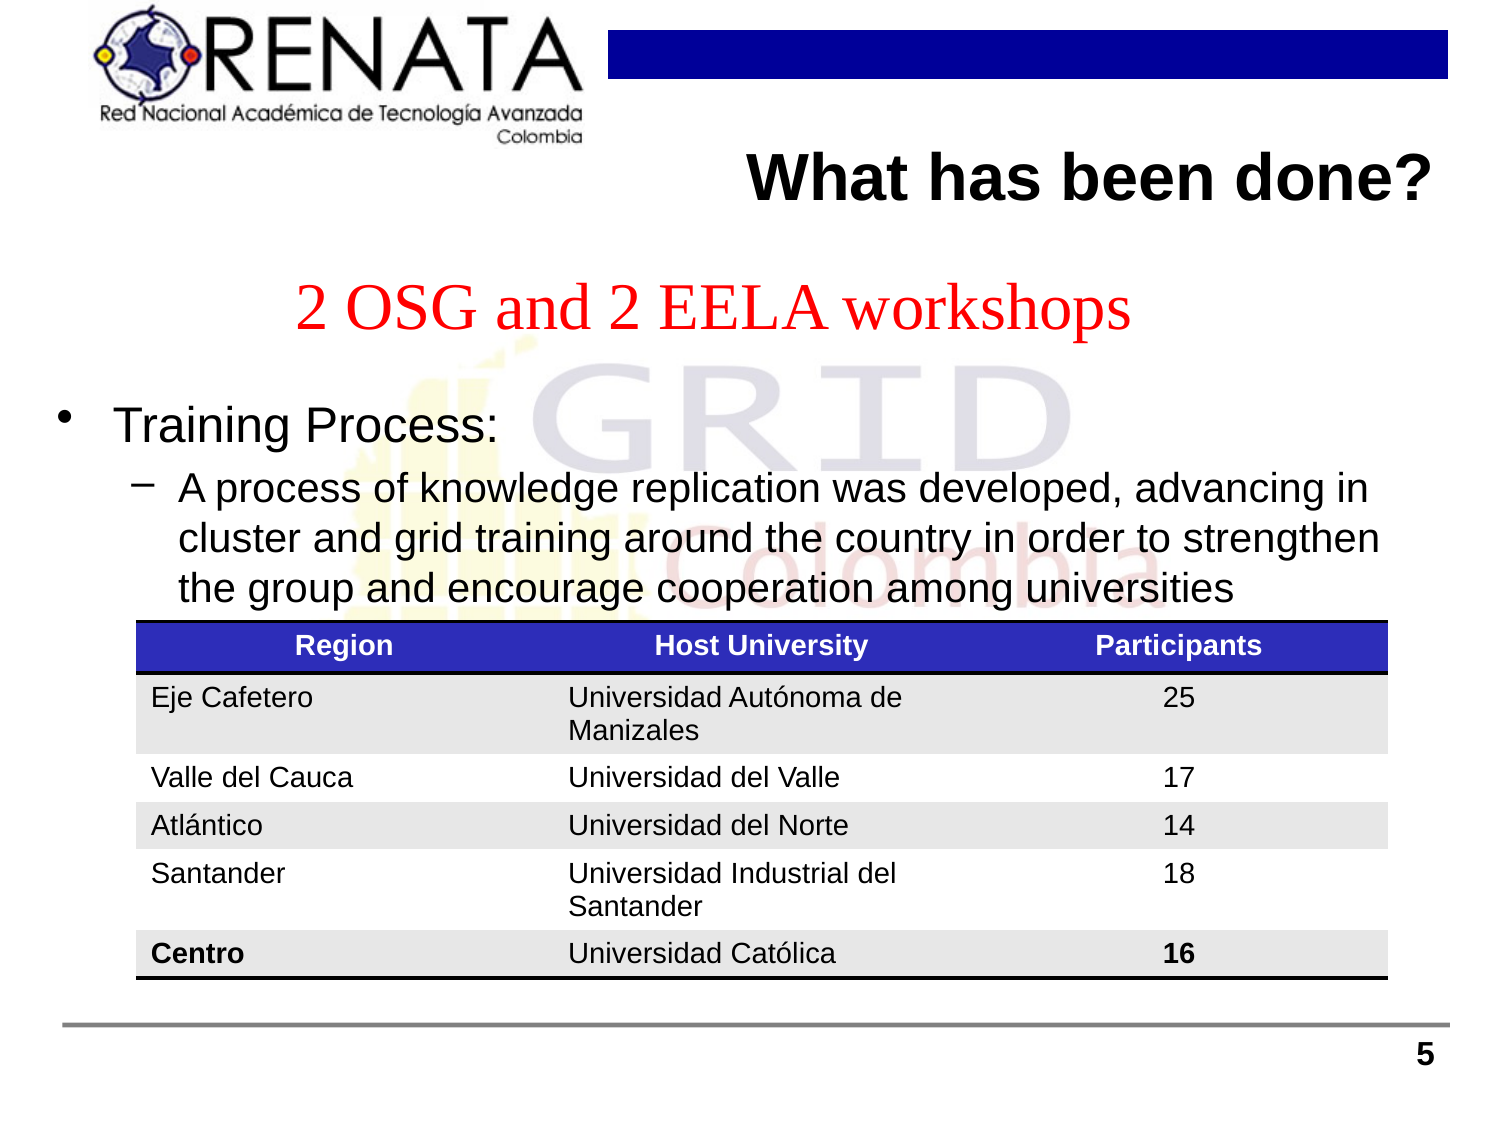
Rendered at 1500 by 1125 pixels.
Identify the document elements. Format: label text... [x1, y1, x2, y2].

table_cell 16 [970, 930, 1388, 976]
table_header Host University [553, 623, 970, 671]
table_cell Universidad del Valle [553, 754, 970, 802]
table_cell 14 [970, 802, 1388, 849]
slide_number 5 [1137, 1024, 1451, 1101]
table_cell Atlántico [136, 802, 553, 849]
text_box 2 OSG and 2 EELA workshops [280, 255, 1165, 350]
table_cell Universidad del Norte [553, 802, 970, 849]
table_cell Centro [136, 930, 553, 976]
picture [88, 0, 585, 92]
title What has been done? [62, 92, 1451, 256]
picture [230, 256, 1268, 385]
table_header Region [136, 623, 553, 671]
table_cell Eje Cafetero [136, 675, 553, 754]
table_cell 25 [970, 675, 1388, 754]
table_cell Universidad Católica [553, 930, 970, 976]
table_header Participants [970, 623, 1388, 671]
table_cell Universidad Autónoma de Manizales [553, 675, 970, 754]
table_cell Universidad Industrial del Santander [553, 849, 970, 930]
list Training Process: A process of knowledge replication was developed, advancing in cluster and grid training around the country in order to strengthen the group and encourage cooperation among universities [41, 385, 1429, 670]
table_cell Santander [136, 849, 553, 930]
table_cell 17 [970, 754, 1388, 802]
table_cell 18 [970, 849, 1388, 930]
table_cell Valle del Cauca [136, 754, 553, 802]
